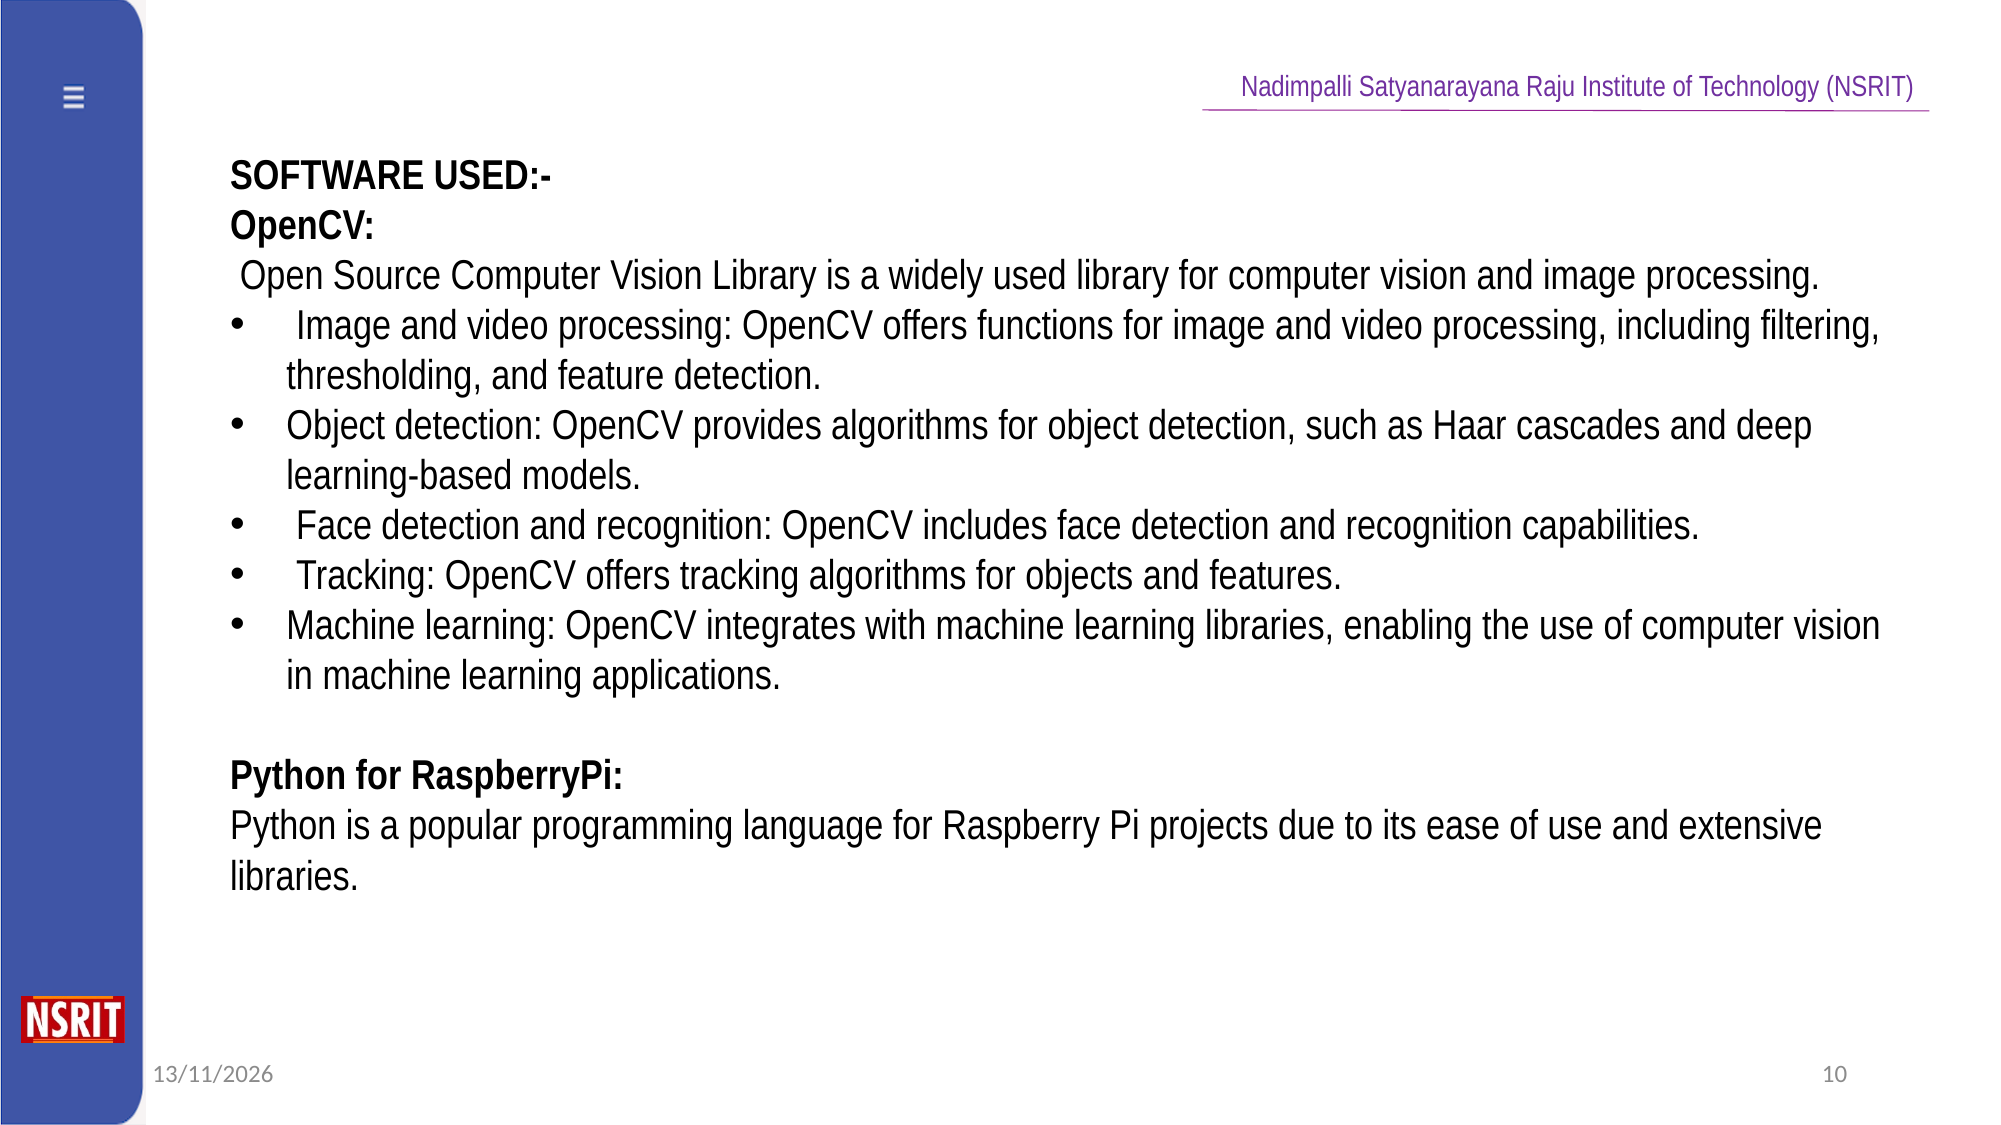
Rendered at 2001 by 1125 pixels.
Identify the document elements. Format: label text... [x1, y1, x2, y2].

picture [0, 0, 146, 1125]
slide_number 10 [1412, 1042, 1863, 1103]
text_box SOFTWARE USED:- OpenCV: Open Source Computer Vision Library is a widely used library for computer vision and image processing. Image and video processing: OpenCV offers functions for image and video processing, including filtering, thresholding, and feature detection. Object detection: OpenCV provides algorithms for object detection, such as Haar cascades and deep learning-based models. Face detection and recognition: OpenCV includes face detection and recognition capabilities. Tracking: OpenCV offers tracking algorithms for objects and features. Machine learning: OpenCV integrates with machine learning libraries, enabling the use of computer vision in machine learning applications. Python for RaspberryPi: Python is a popular programming language for Raspberry Pi projects due to its ease of use and extensive libraries. [215, 140, 1927, 906]
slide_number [137, 1042, 588, 1103]
